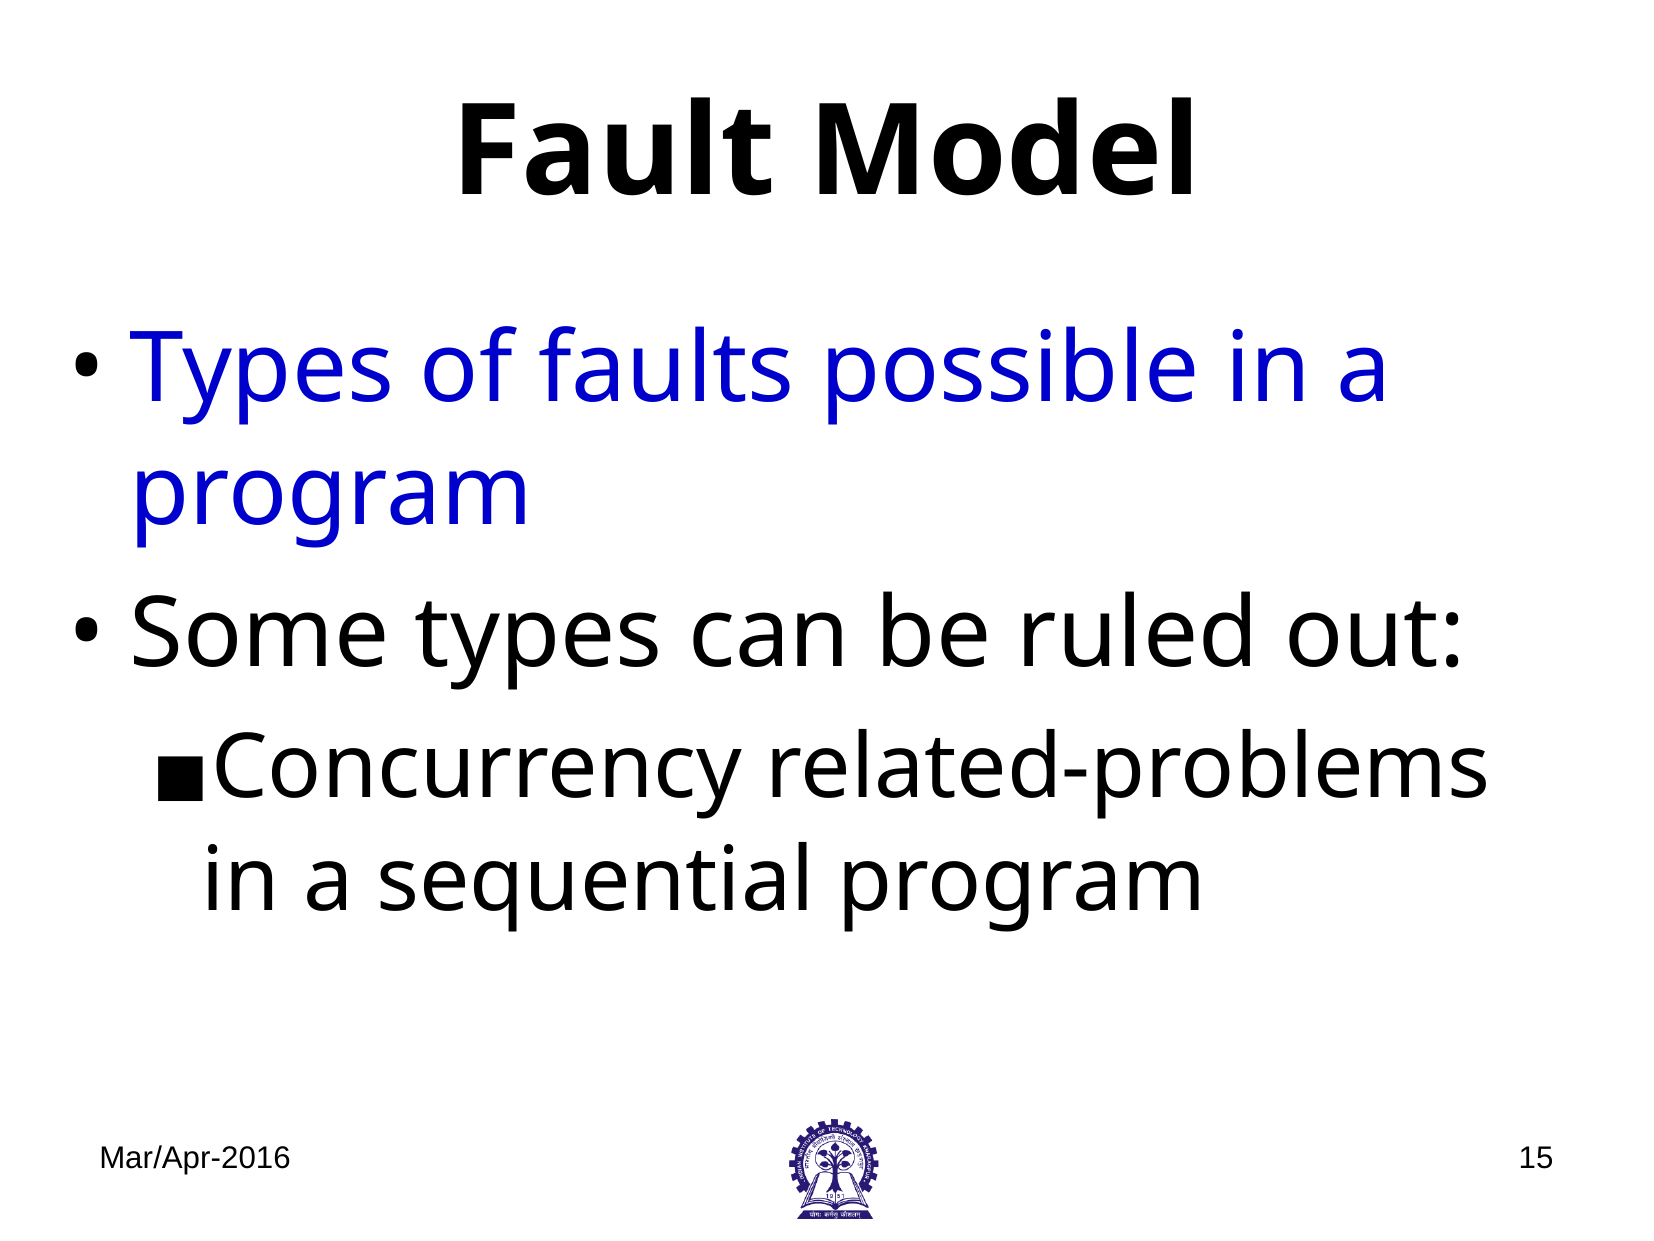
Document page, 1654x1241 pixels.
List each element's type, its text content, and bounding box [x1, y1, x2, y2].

text_box Mar/Apr-2016 [82, 1129, 468, 1215]
picture [789, 1167, 879, 1219]
title Fault Model [82, 0, 1570, 289]
list Types of faults possible in a program Some types can be ruled out: Concurrency related-problems in a sequential program [52, 289, 1570, 1167]
text_box ‹#› [1185, 1129, 1570, 1215]
